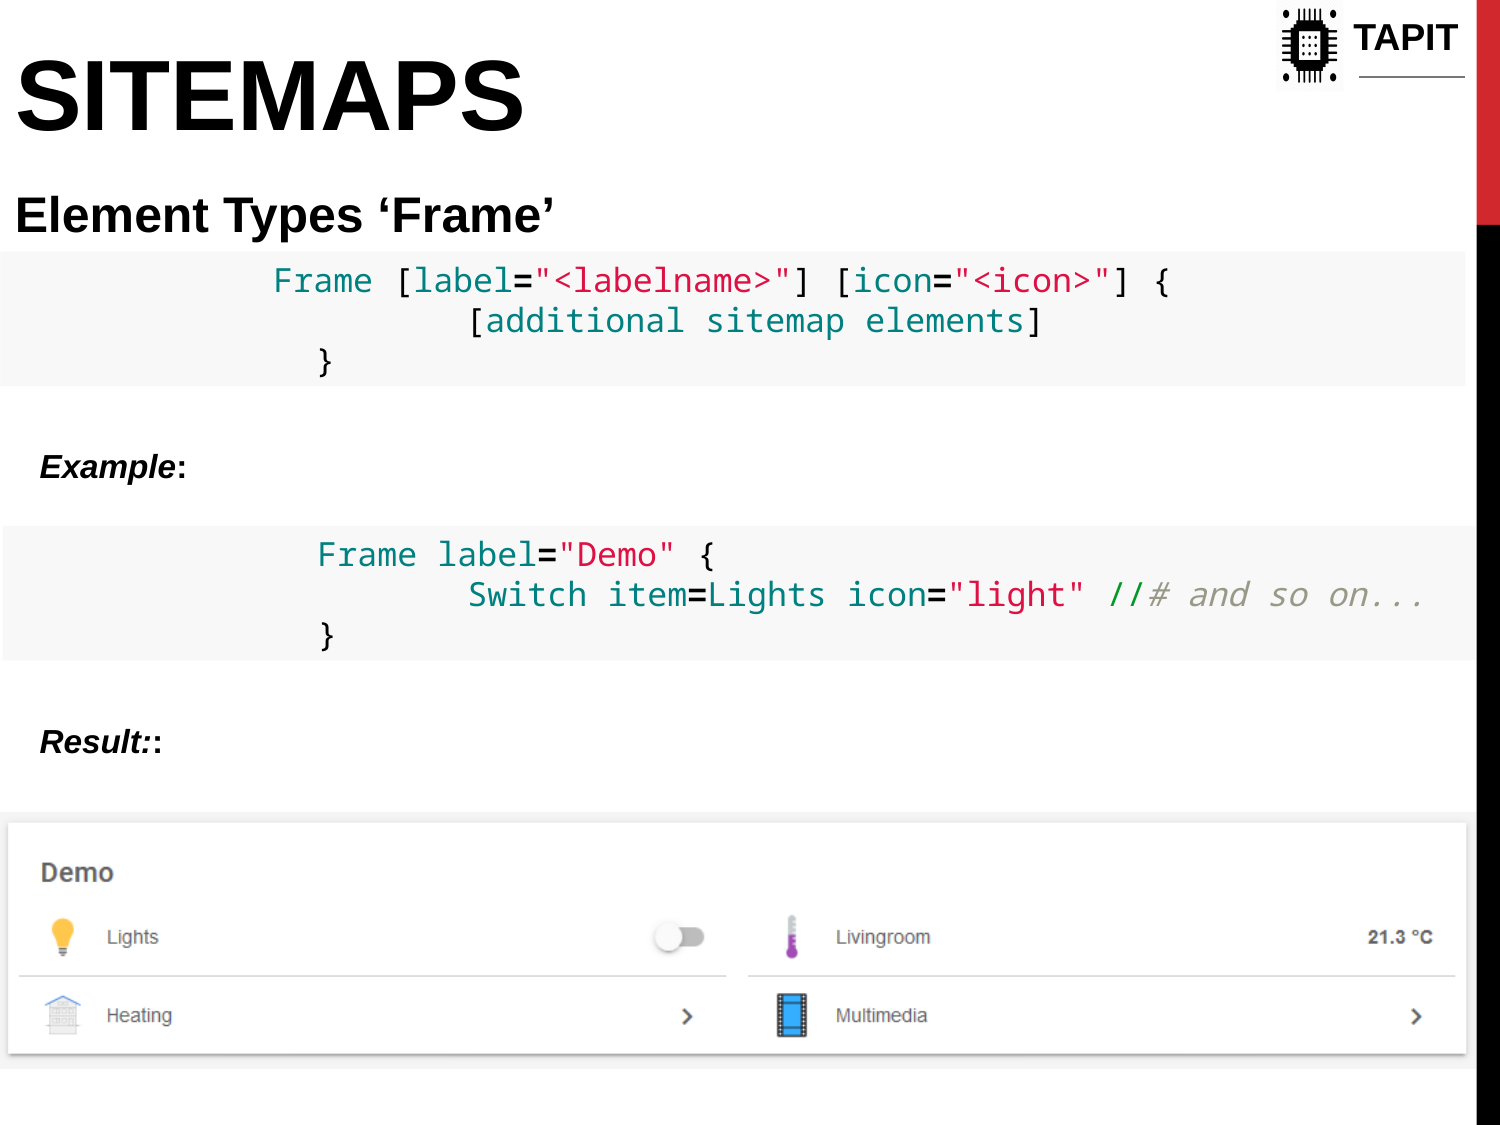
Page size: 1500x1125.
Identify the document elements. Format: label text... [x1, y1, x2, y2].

text_box SITEMAPS [0, 23, 563, 158]
text_box Element Types ‘Frame’ [0, 174, 588, 250]
text_box Frame [label="<labelname>"] [icon="<icon>"] { [additional sitemap elements] } [0, 251, 1466, 387]
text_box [1274, 0, 1488, 92]
text_box Result:: [24, 712, 250, 768]
text_box Frame label="Demo" { Switch item=Lights icon="light" //# and so on... } [2, 525, 1476, 661]
picture [0, 811, 1476, 1070]
text_box Example: [24, 437, 250, 493]
